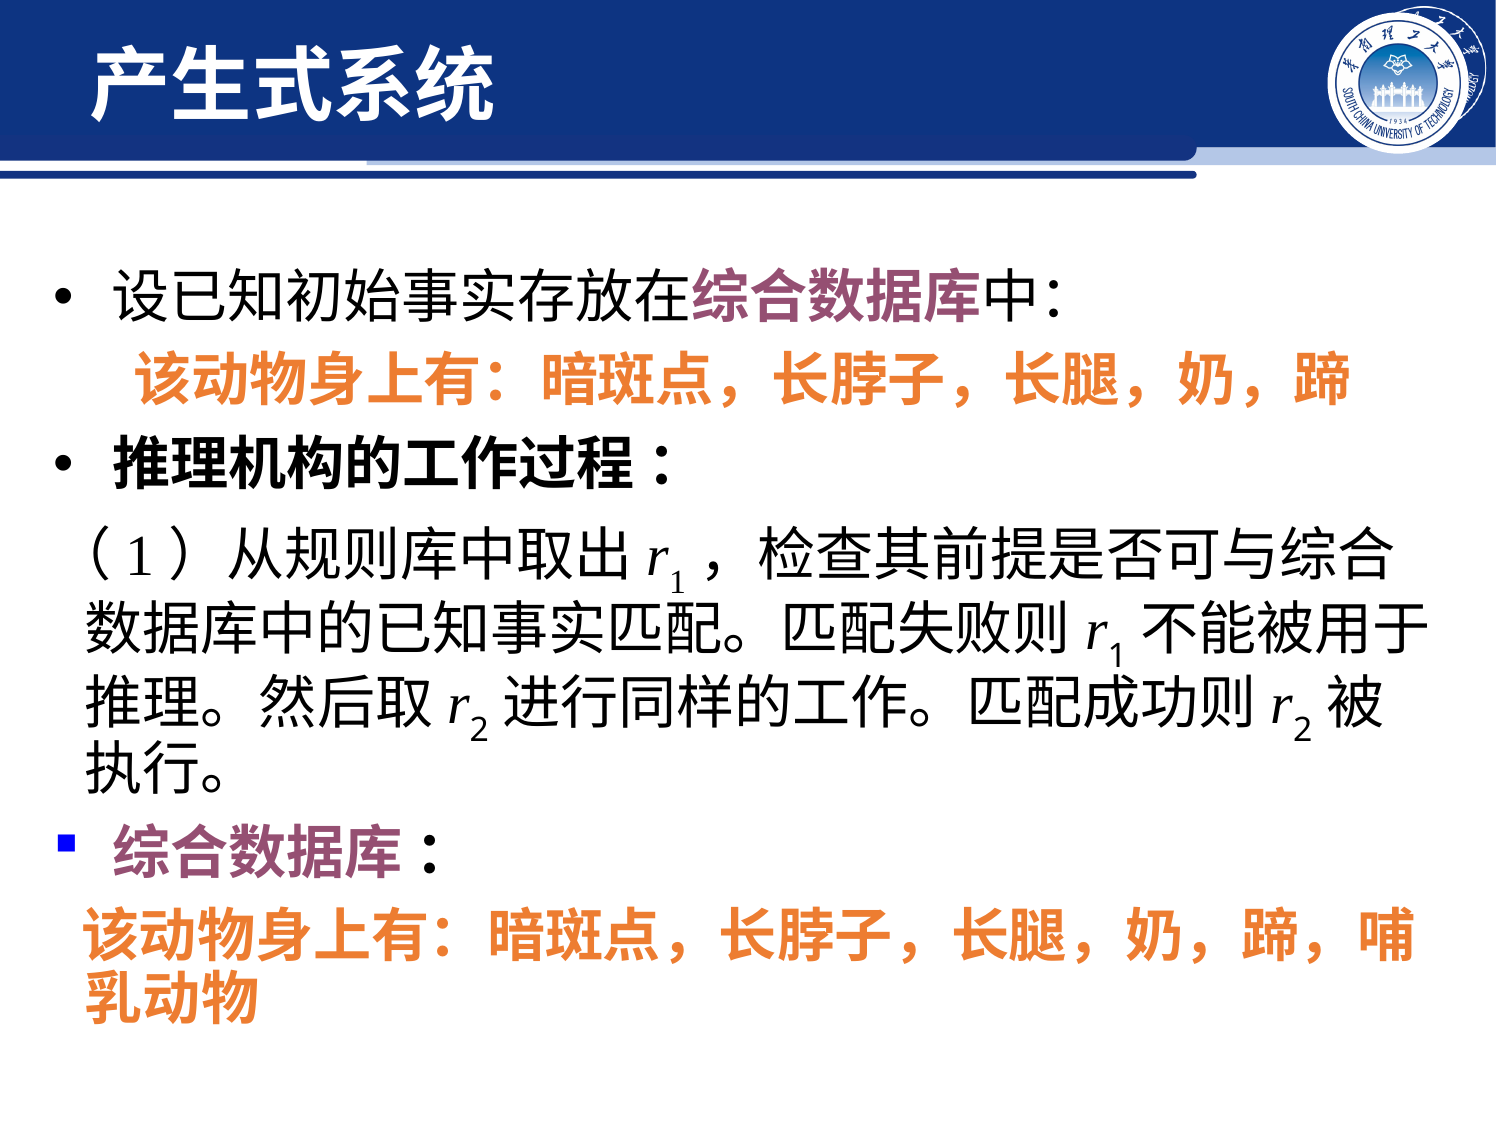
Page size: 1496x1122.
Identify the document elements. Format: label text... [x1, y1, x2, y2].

title 产生式系统 [74, 25, 1384, 118]
picture [1335, 0, 1496, 148]
text_box 设已知初始事实存放在综合数据库中： 该动物身上有：暗斑点，长脖子，长腿，奶，蹄 推理机构的工作过程 ： （1）从规则库中取出r1，检查其前提是否可与综合数据库中的已知事实匹配。匹配失败则r1不能被用于推理。然后取r2进行同样的工作。匹配成功则r2被执行。 综合数据库 ： 该动物身上有：暗斑点，长脖子，长腿，奶，蹄，哺乳动物 [39, 259, 1457, 1032]
